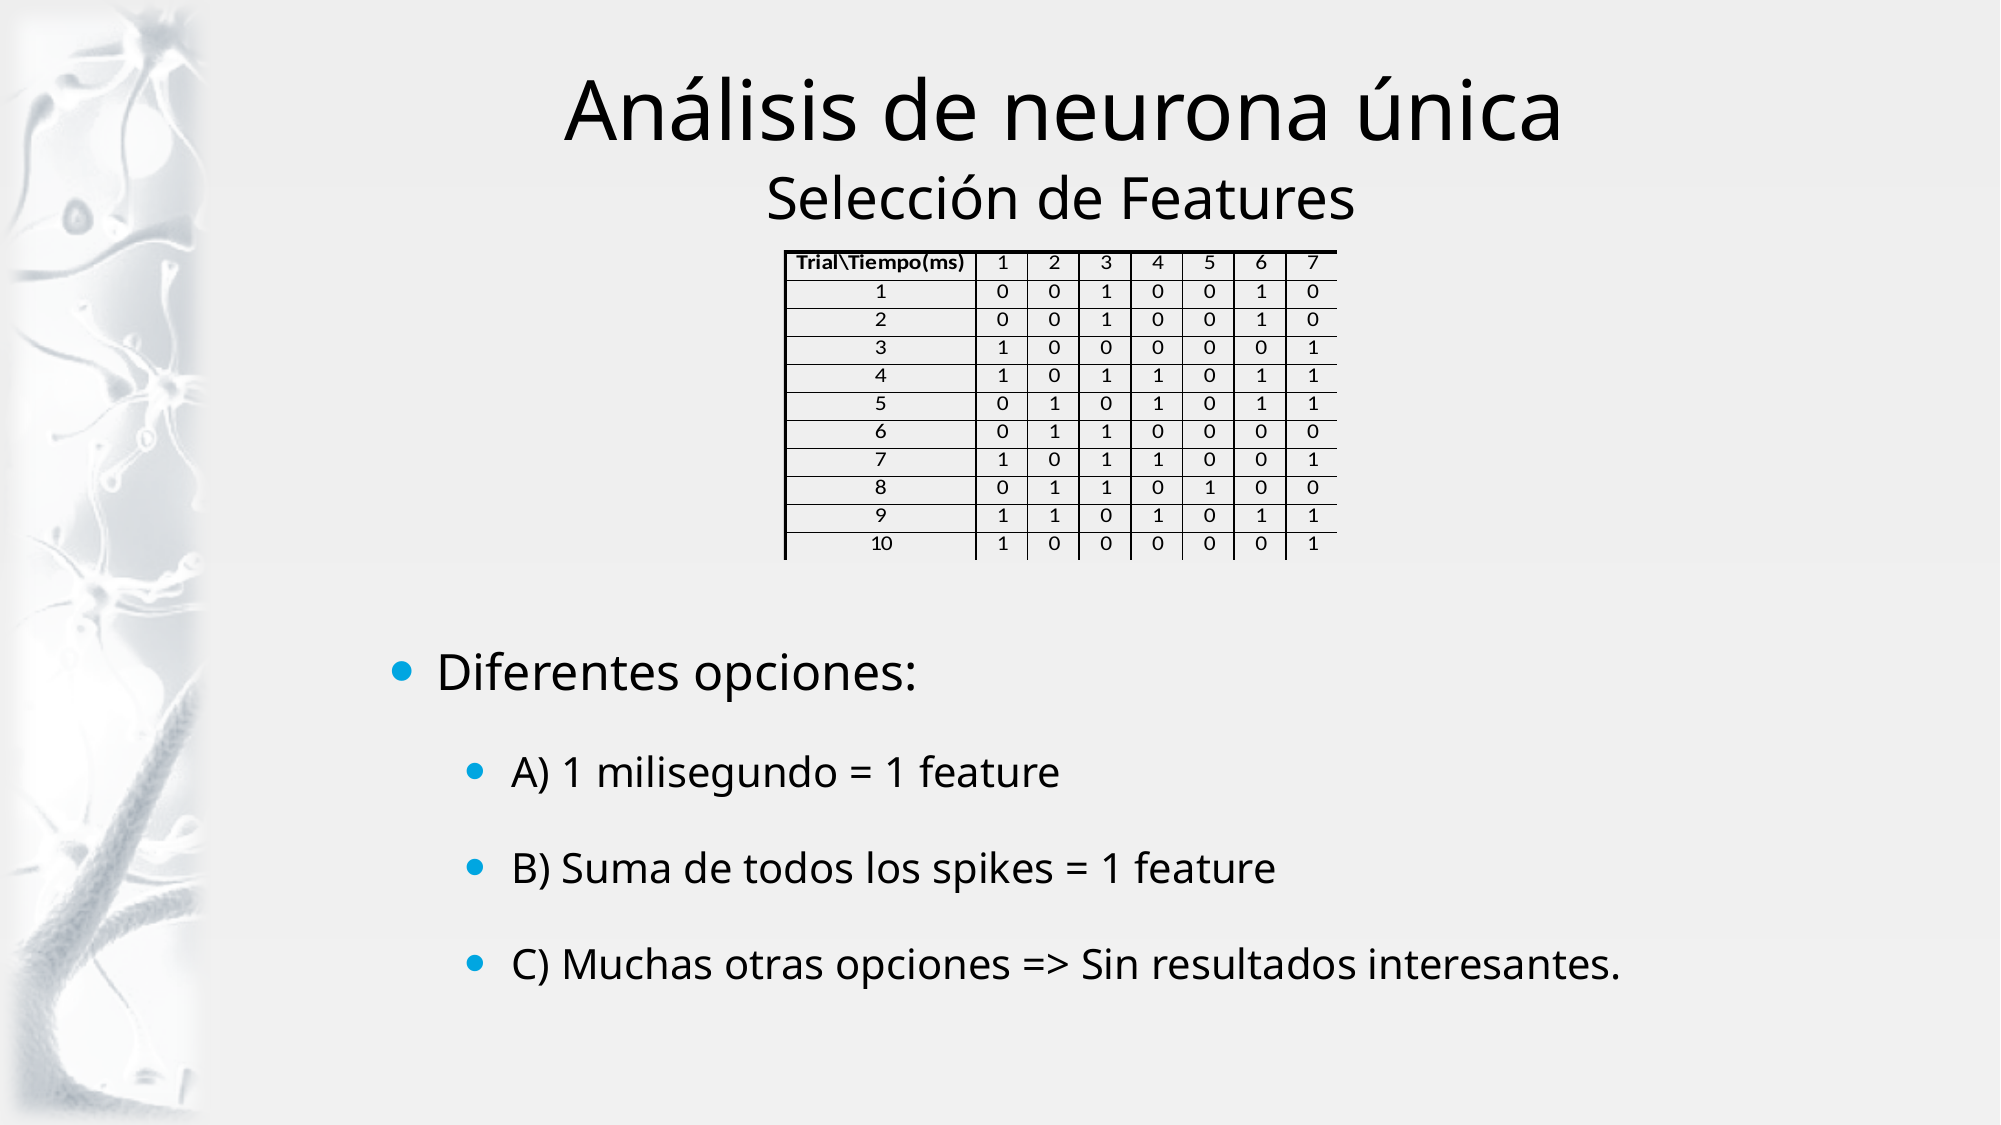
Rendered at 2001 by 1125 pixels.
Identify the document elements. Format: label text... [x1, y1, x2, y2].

title Análisis de neurona única [243, 0, 1887, 214]
list Diferentes opciones: A) 1 milisegundo = 1 feature B) Suma de todos los spikes = 1 feature C) Muchas otras opciones => Sin resultados interesantes. [374, 561, 1909, 1037]
picture [783, 250, 1339, 562]
text_box Selección de Features [239, 89, 1883, 303]
